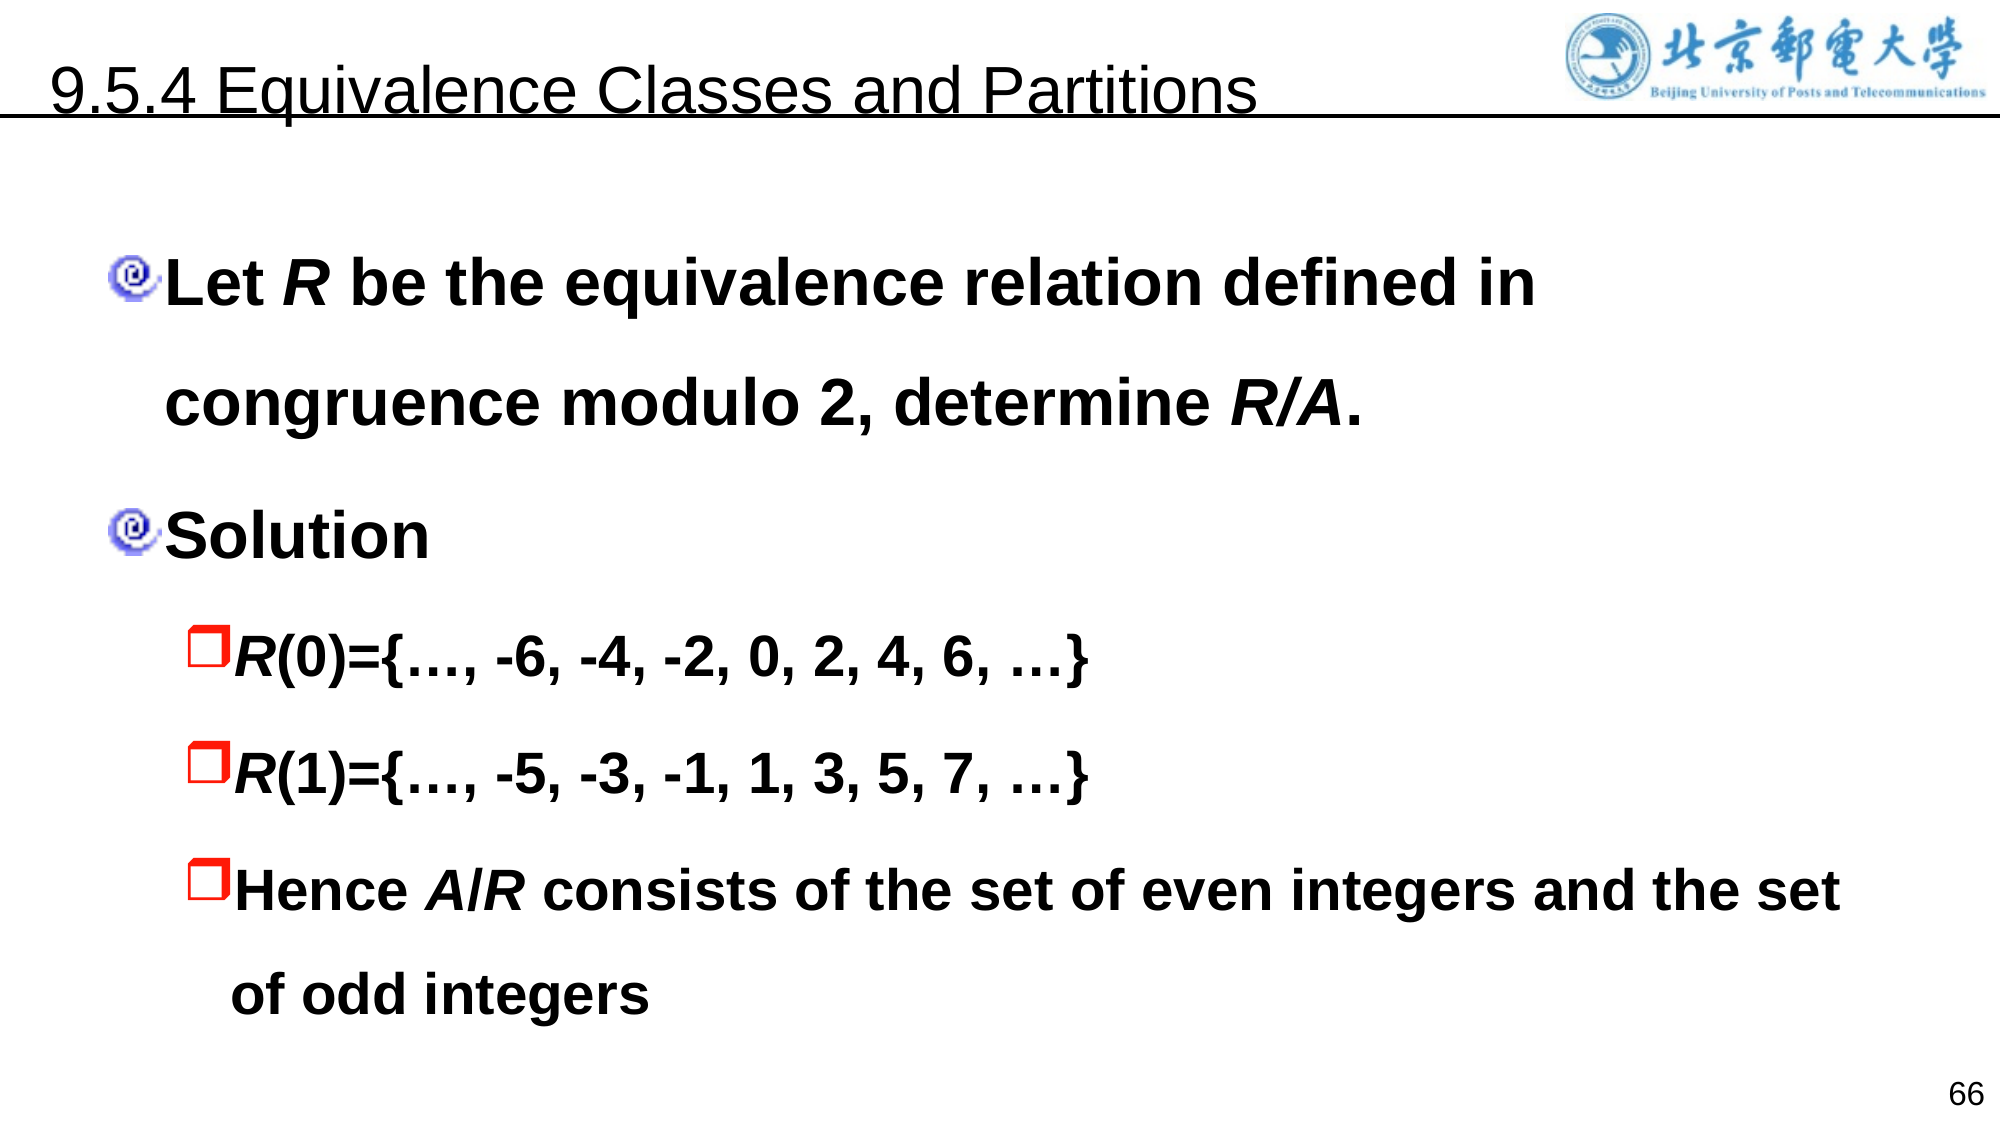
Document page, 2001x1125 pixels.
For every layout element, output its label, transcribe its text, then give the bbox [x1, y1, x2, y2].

text_box 9.5.4 Equivalence Classes and Partitions [34, 0, 1849, 135]
text_box Let R be the equivalence relation defined in congruence modulo 2, determine R/A. Solution R(0)={…, -6, -4, -2, 0, 2, 4, 6, …} R(1)={…, -5, -3, -1, 1, 3, 5, 7, …} Hence A/R consists of the set of even integers and the set of odd integers [93, 191, 1907, 934]
picture [1849, 13, 1988, 101]
picture [108, 255, 162, 302]
picture [108, 508, 162, 556]
